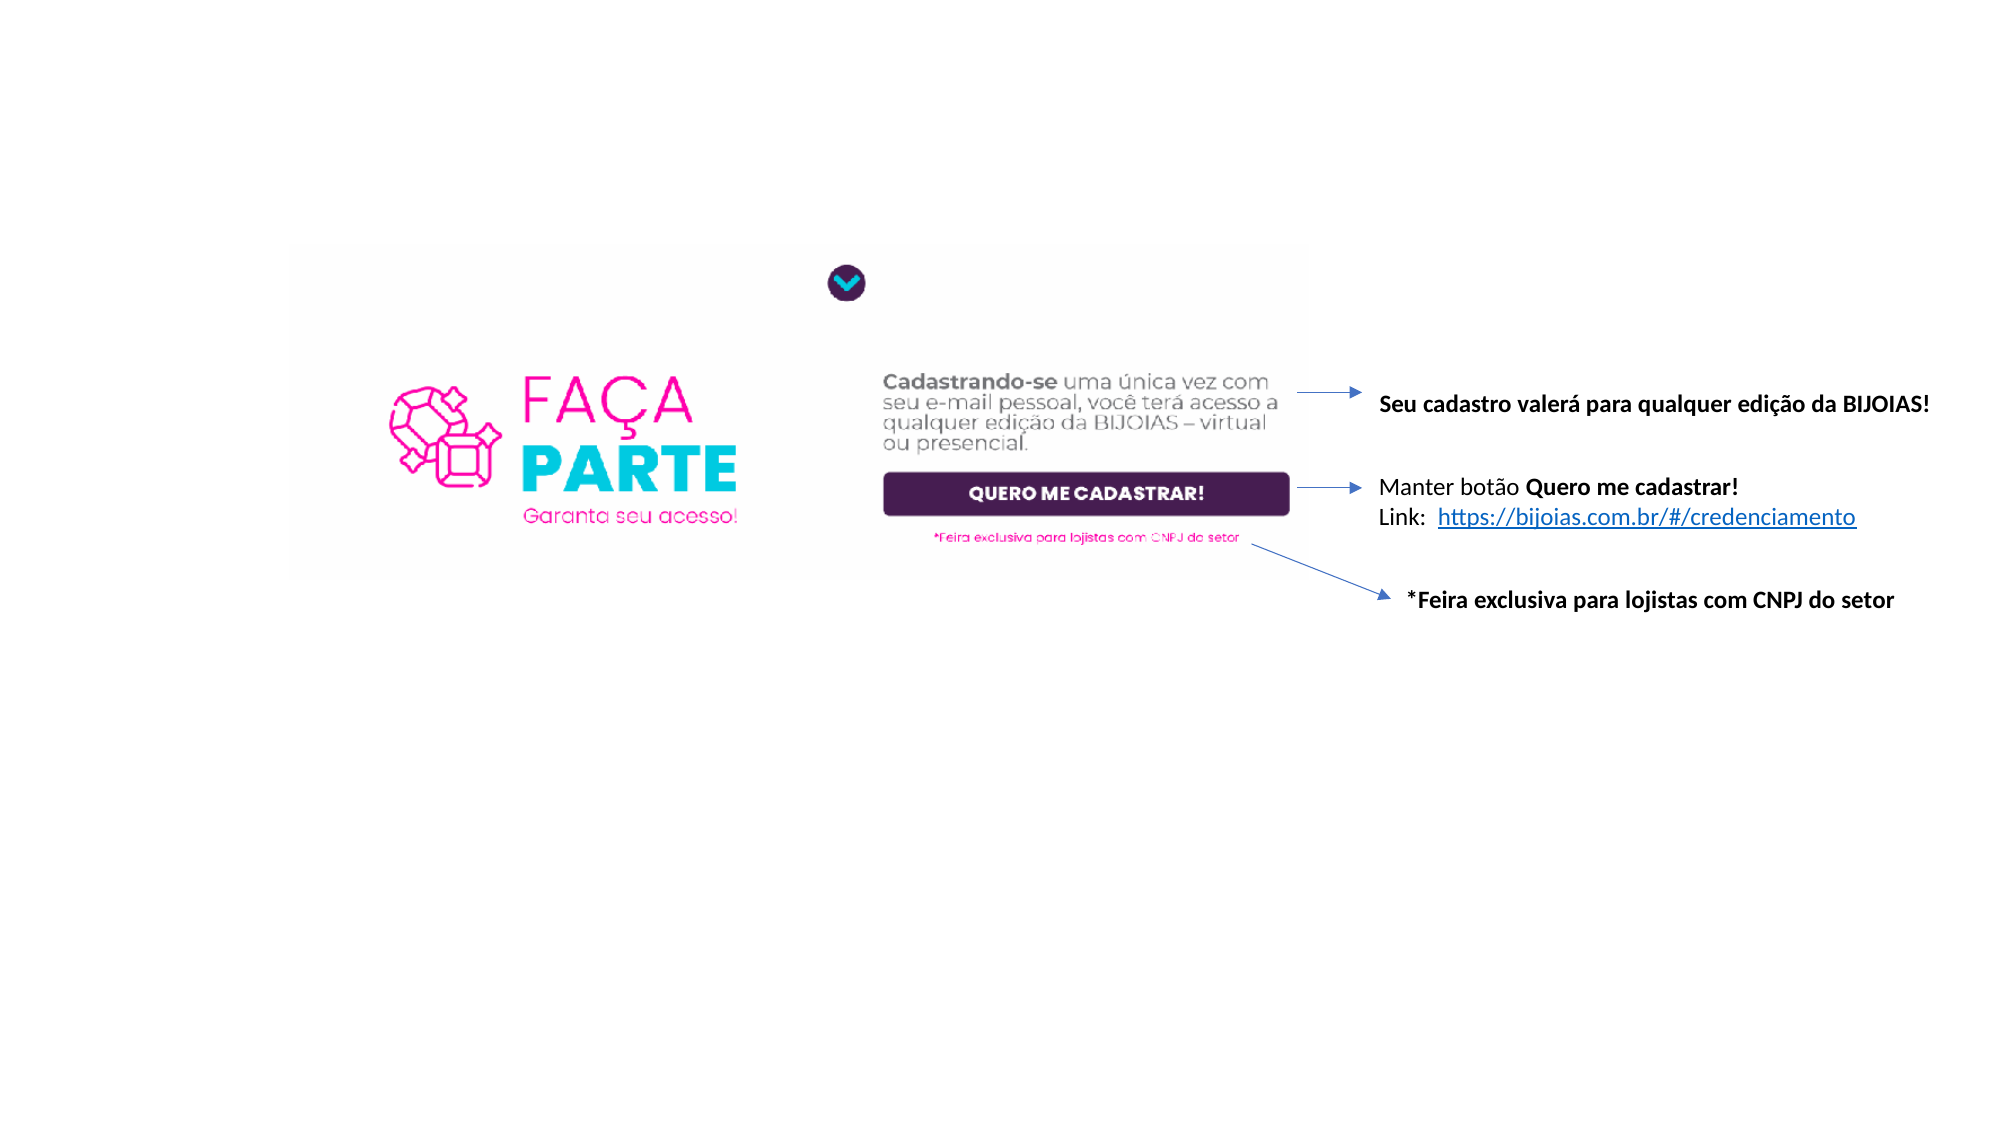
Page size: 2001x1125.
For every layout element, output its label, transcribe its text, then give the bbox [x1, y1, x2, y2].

text_box Manter botão Quero me cadastrar! Link: https://bijoias.com.br/#/credenciamento [1364, 462, 1878, 568]
text_box *Feira exclusiva para lojistas com CNPJ do setor [1390, 576, 2000, 622]
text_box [1251, 543, 1391, 600]
text_box Seu cadastro valerá para qualquer edição da BIJOIAS! [1364, 379, 1947, 470]
picture [289, 244, 1309, 580]
